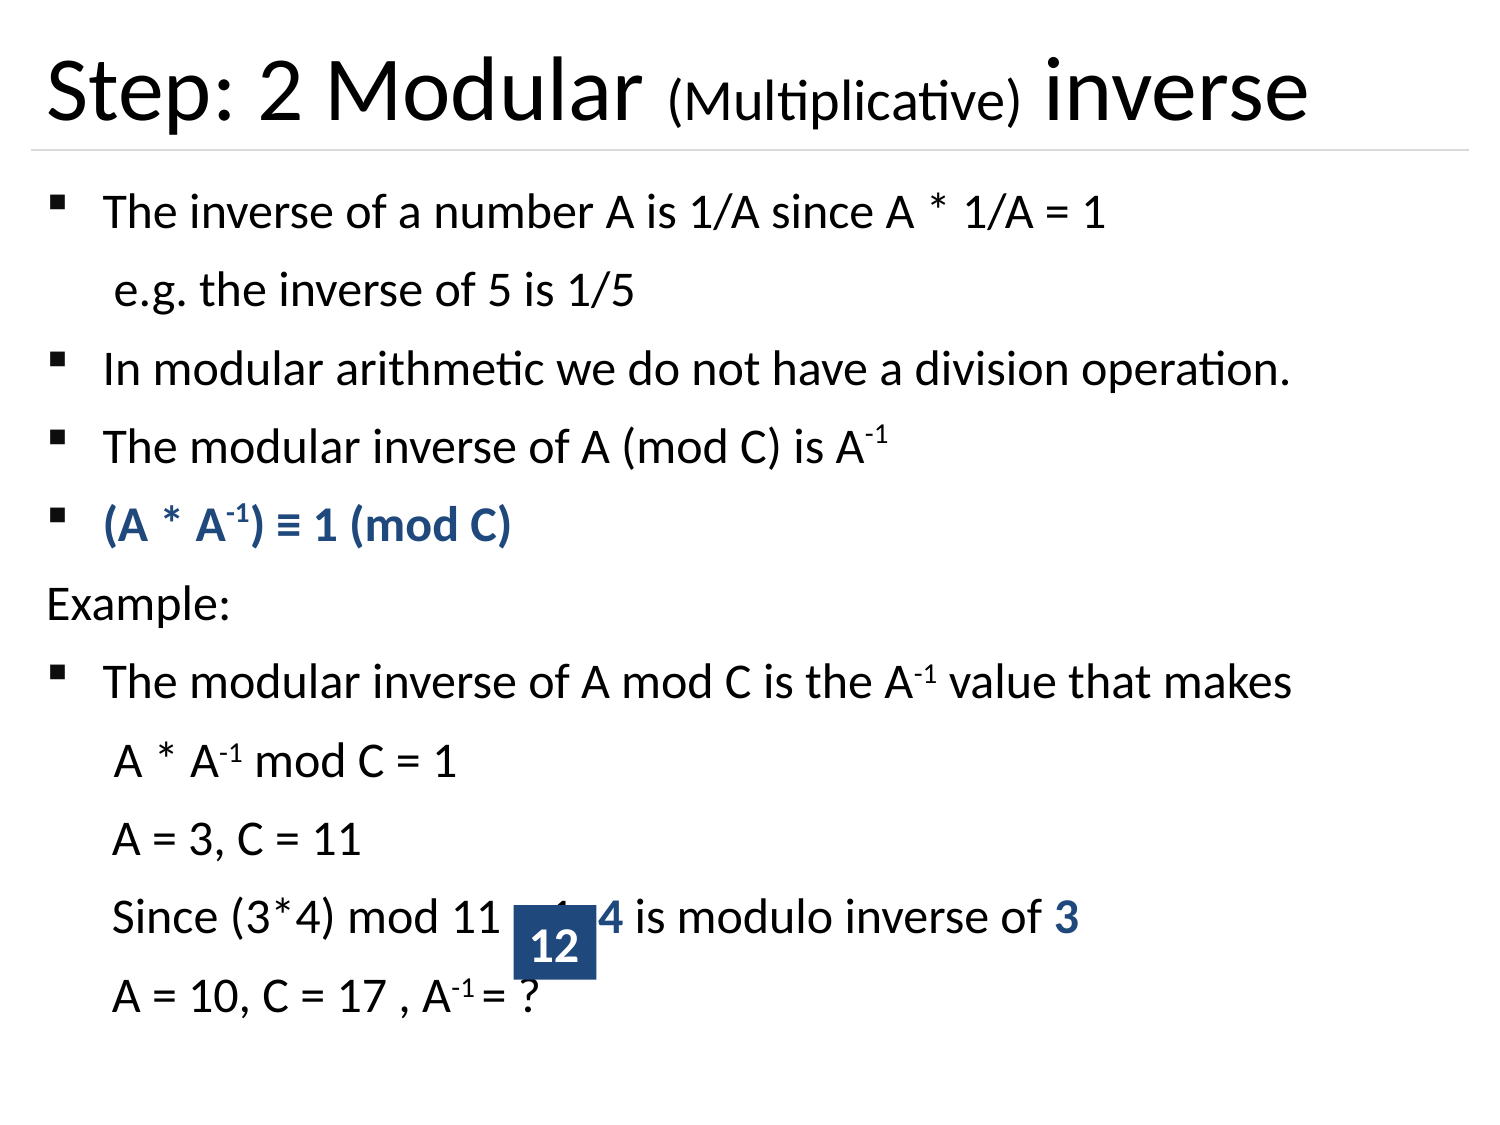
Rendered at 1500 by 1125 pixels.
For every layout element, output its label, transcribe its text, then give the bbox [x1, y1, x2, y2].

title Step: 2 Modular (Multiplicative) inverse [31, 17, 1469, 150]
list The inverse of a number A is 1/A since A * 1/A = 1 e.g. the inverse of 5 is 1/5 In modular arithmetic we do not have a division operation. The modular inverse of A (mod C) is A-1 (A * A-1) ≡ 1 (mod C) Example: The modular inverse of A mod C is the A-1 value that makes A * A-1 mod C = 1 A = 3, C = 11 Since (3*4) mod 11 = 1, 4 is modulo inverse of 3 A = 10, C = 17 , A-1 = ? [31, 162, 1469, 1038]
text_box 12 [513, 905, 597, 980]
